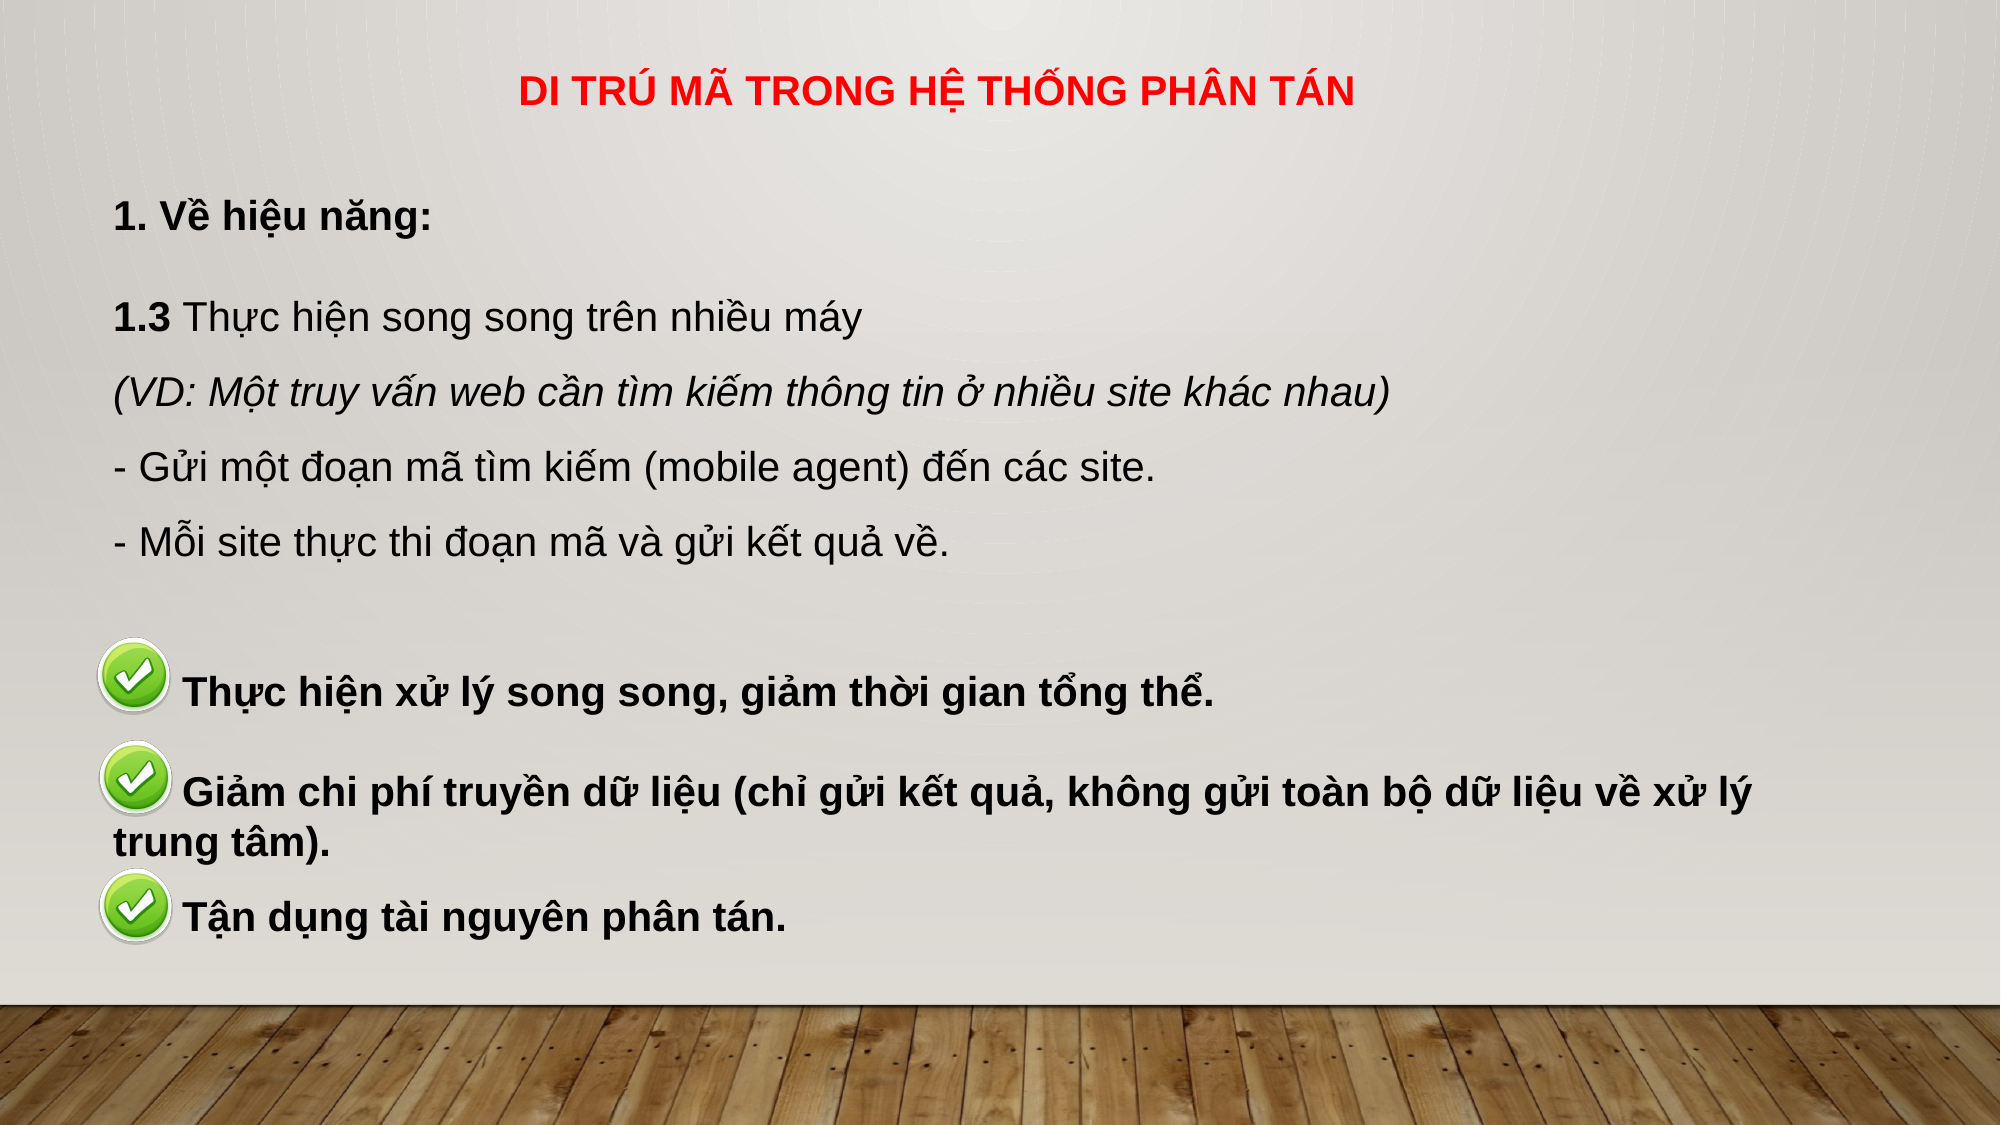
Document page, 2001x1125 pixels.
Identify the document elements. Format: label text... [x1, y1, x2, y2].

text_box DI TRÚ MÃ TRONG HỆ THỐNG PHÂN TÁN [503, 56, 1399, 122]
text_box 1.3 Thực hiện song song trên nhiều máy (VD: Một truy vấn web cần tìm kiếm thông tin ở nhiều site khác nhau) - Gửi một đoạn mã tìm kiếm (mobile agent) đến các site. - Mỗi site thực thi đoạn mã và gửi kết quả về. Thực hiện xử lý song song, giảm thời gian tổng thể. Giảm chi phí truyền dữ liệu (chỉ gửi kết quả, không gửi toàn bộ dữ liệu về xử lý trung tâm). Tận dụng tài nguyên phân tán. [98, 257, 1804, 948]
picture [96, 637, 172, 715]
picture [98, 740, 173, 818]
text_box 1. Về hiệu năng: [98, 181, 1804, 247]
picture [98, 868, 173, 946]
picture [0, 1005, 2000, 1125]
